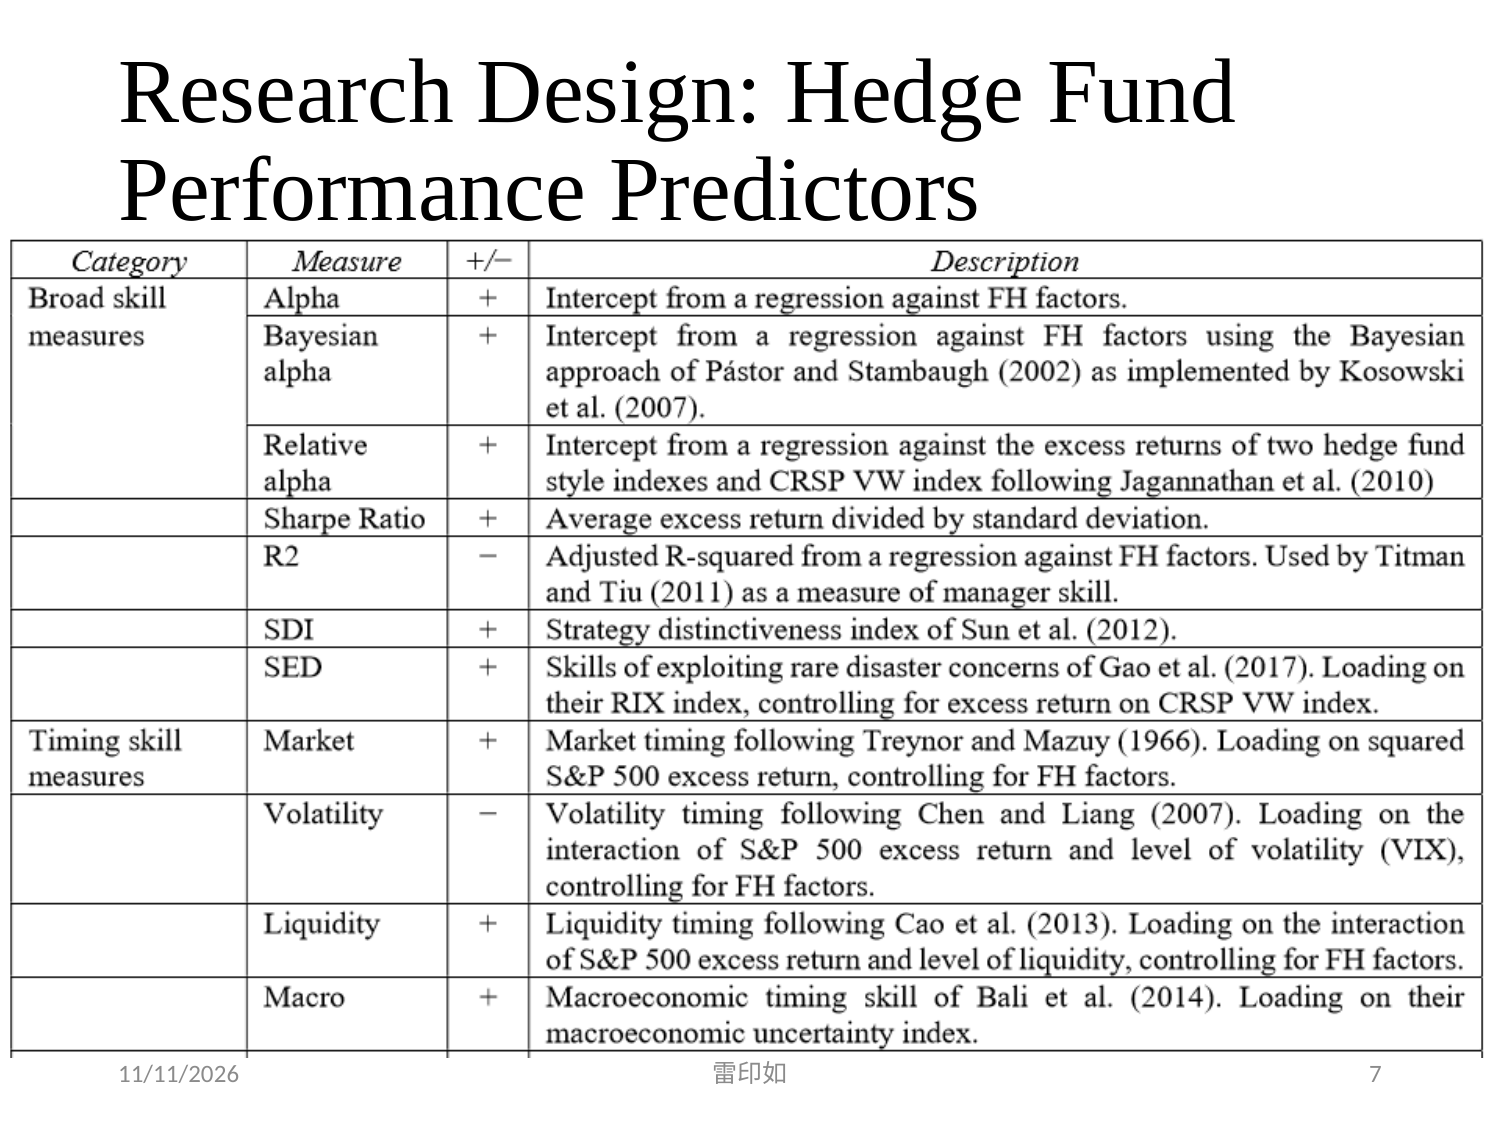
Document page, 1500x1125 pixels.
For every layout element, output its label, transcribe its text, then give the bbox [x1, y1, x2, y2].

slide_number 7 [1059, 1058, 1397, 1103]
title Research Design: Hedge Fund Performance Predictors [103, 33, 1397, 237]
picture [9, 237, 1491, 1058]
footer 雷印如 [496, 1058, 1004, 1103]
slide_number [103, 1058, 441, 1103]
